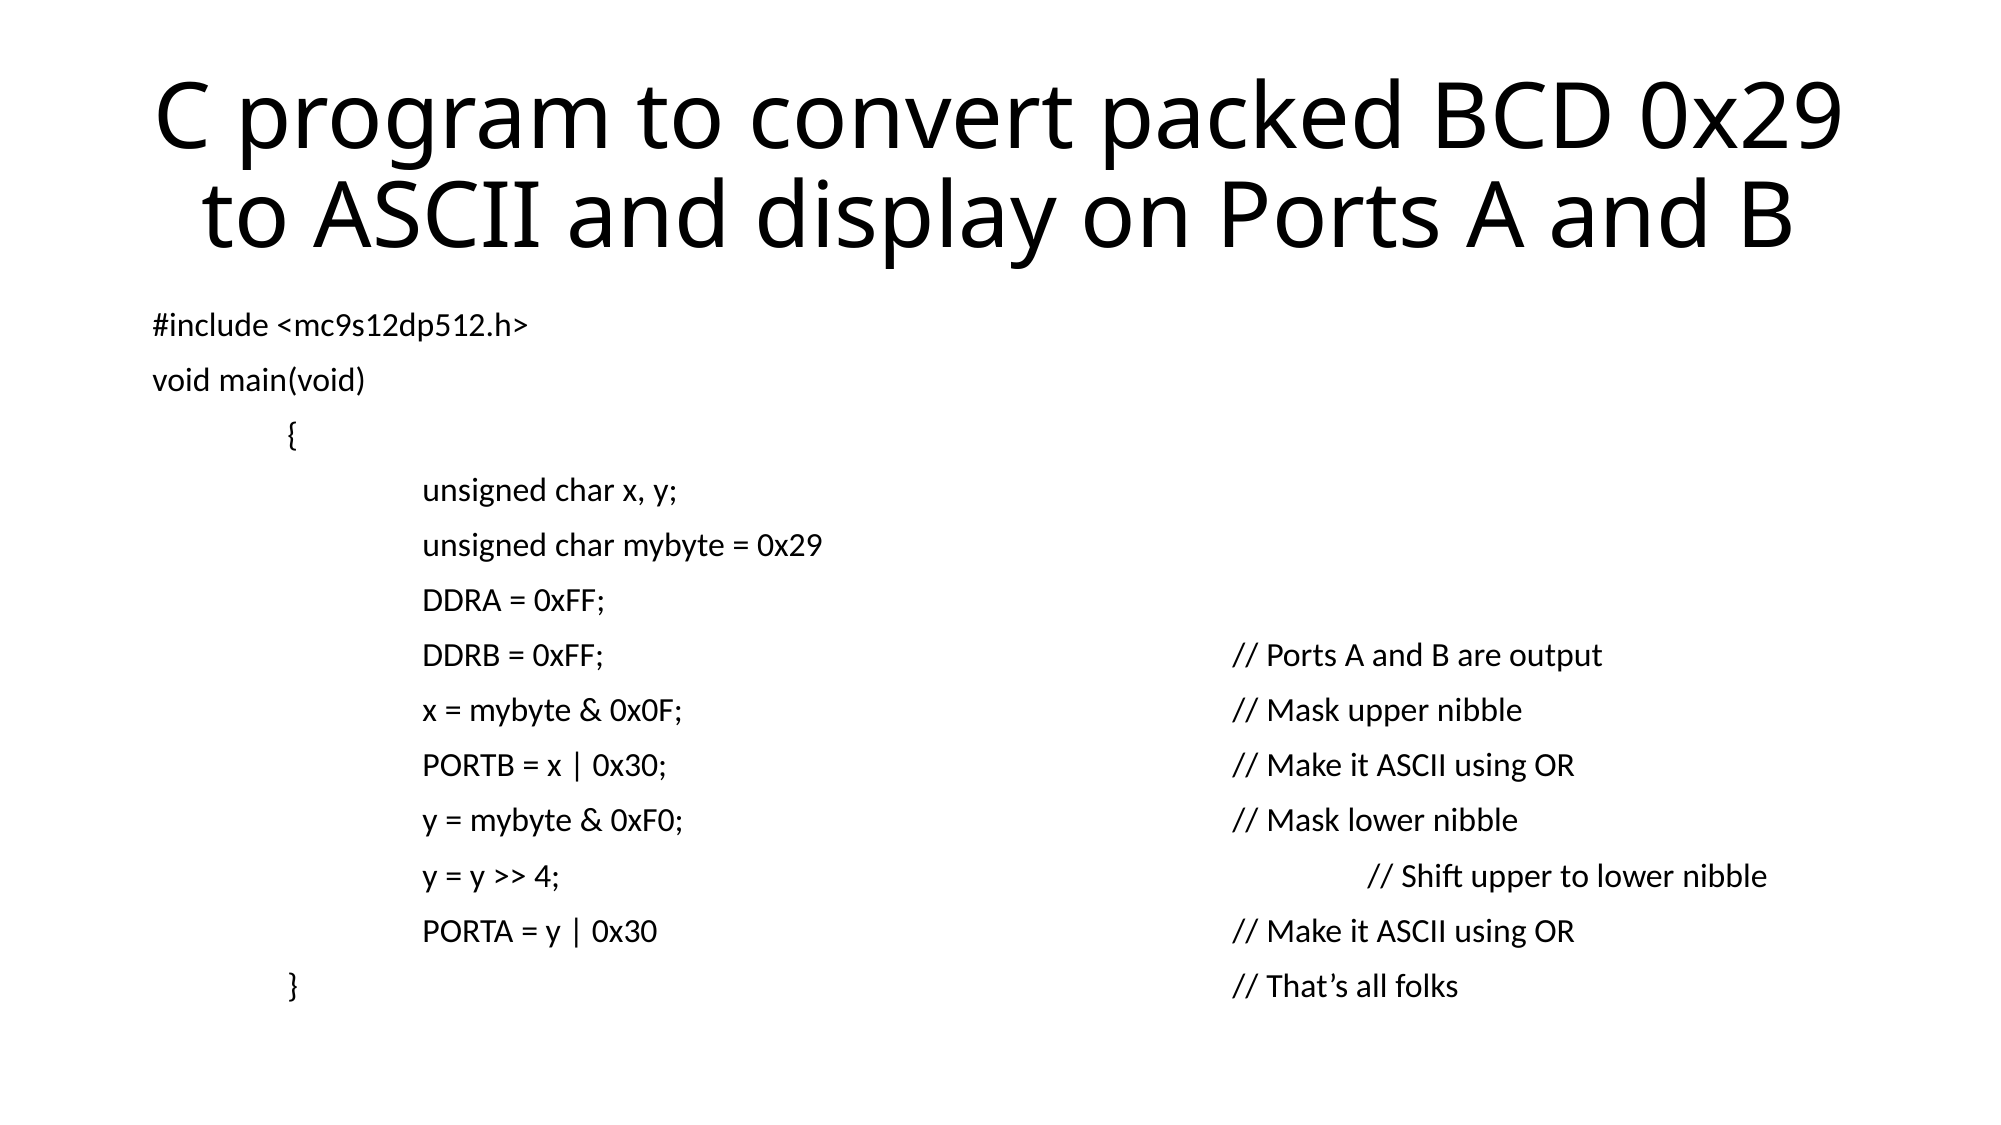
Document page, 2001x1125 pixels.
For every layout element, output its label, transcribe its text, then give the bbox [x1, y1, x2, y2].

title C program to convert packed BCD 0x29 to ASCII and display on Ports A and B [137, 59, 1863, 278]
list #include <mc9s12dp512.h> void main(void) { unsigned char x, y; unsigned char mybyte = 0x29 DDRA = 0xFF; DDRB = 0xFF; // Ports A and B are output x = mybyte & 0x0F; // Mask upper nibble PORTB = x | 0x30; // Make it ASCII using OR y = mybyte & 0xF0; // Mask lower nibble y = y >> 4; // Shift upper to lower nibble PORTA = y | 0x30 // Make it ASCII using OR } // That’s all folks [137, 299, 1863, 1014]
